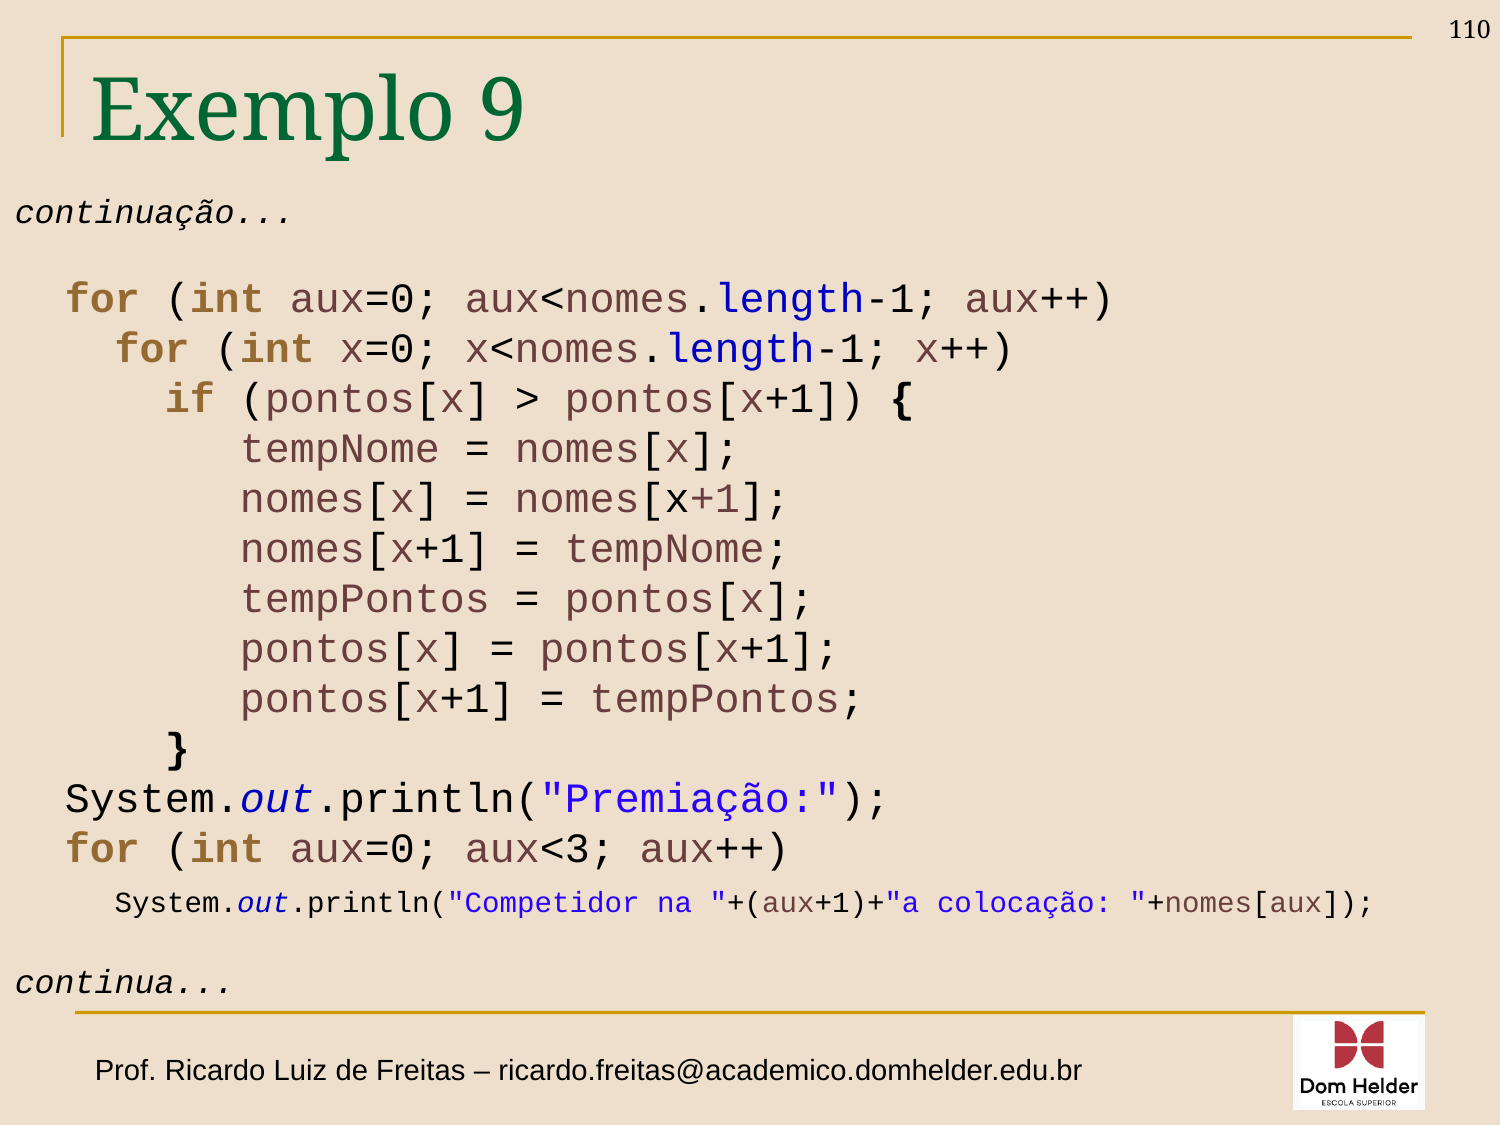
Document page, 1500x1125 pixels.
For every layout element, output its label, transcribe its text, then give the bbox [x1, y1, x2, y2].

title Exemplo 9 [75, 45, 1425, 161]
slide_number 110 [1392, 0, 1500, 55]
text_box continuação... for (int aux=0; aux<nomes.length-1; aux++) for (int x=0; x<nomes.length-1; x++) if (pontos[x] > pontos[x+1]) { tempNome = nomes[x]; nomes[x] = nomes[x+1]; nomes[x+1] = tempNome; tempPontos = pontos[x]; pontos[x] = pontos[x+1]; pontos[x+1] = tempPontos; } System.out.println("Premiação:"); for (int aux=0; aux<3; aux++) System.out.println("Competidor na "+(aux+1)+"a colocação: "+nomes[aux]); continua... [0, 183, 1500, 1008]
picture [1293, 1015, 1425, 1110]
